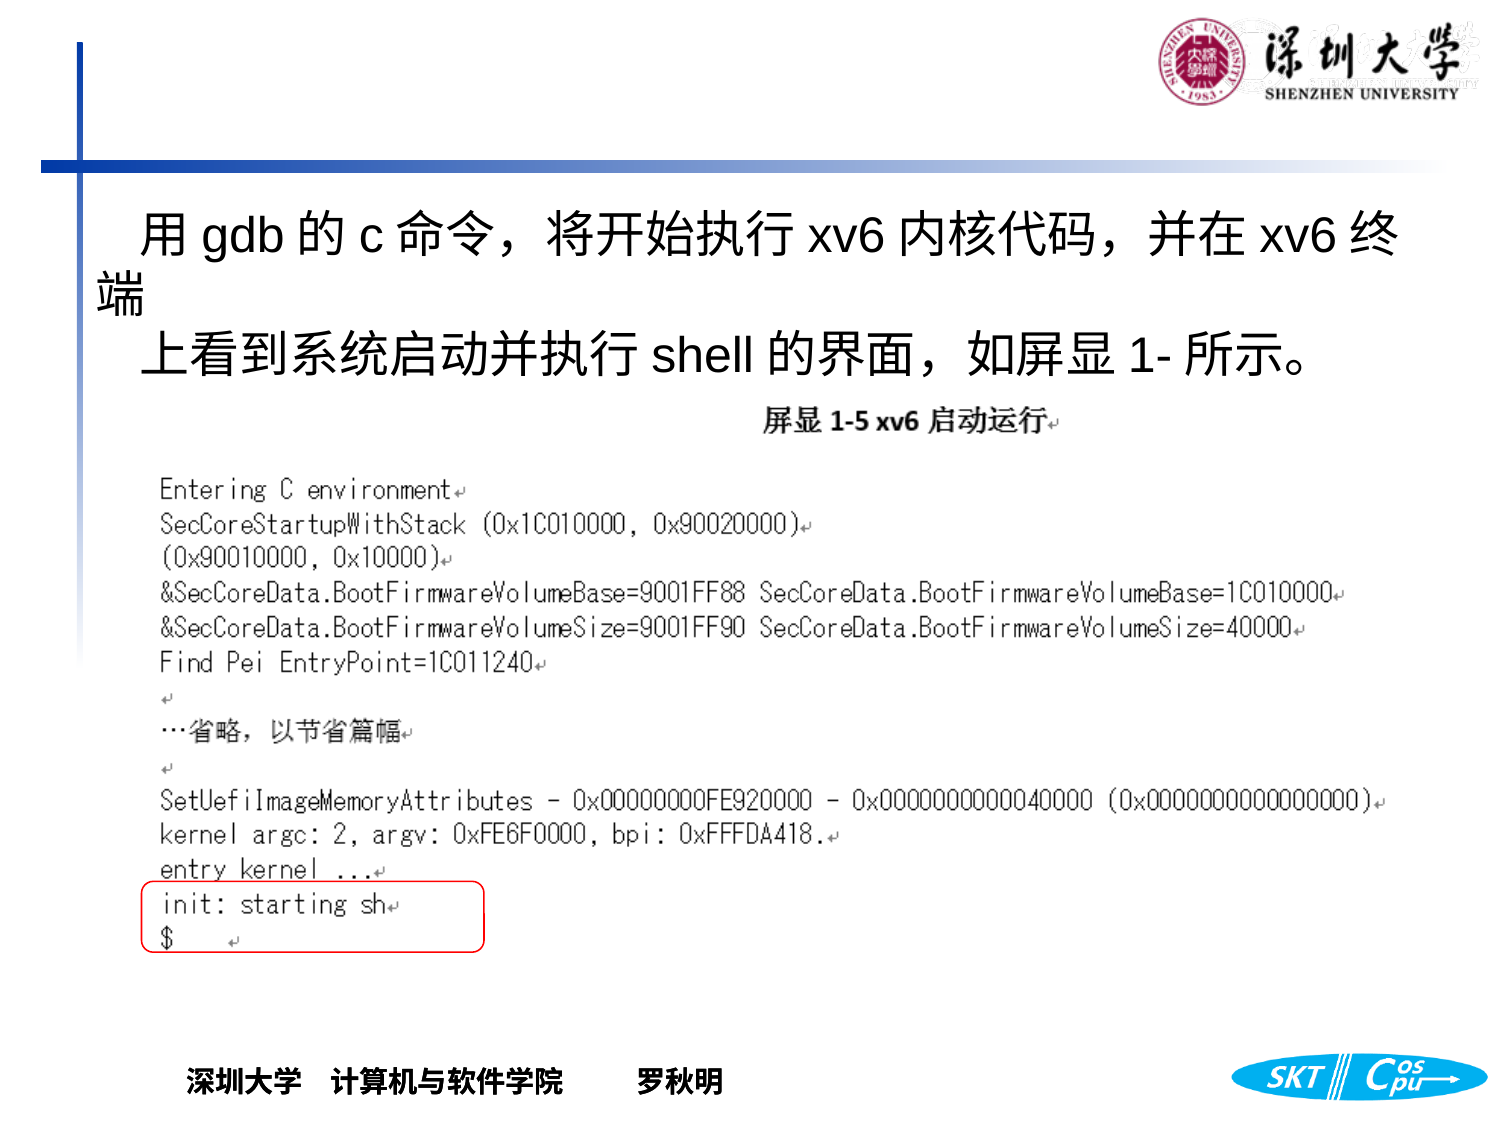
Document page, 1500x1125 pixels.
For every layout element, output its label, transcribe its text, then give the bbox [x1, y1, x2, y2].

picture [145, 402, 1441, 971]
text_box 用gdb的c命令，将开始执行xv6内核代码，并在xv6终端 上看到系统启动并执行shell的界面，如屏显1‑所示。 [80, 225, 1421, 361]
picture [1130, 7, 1500, 117]
picture [1227, 1051, 1489, 1102]
